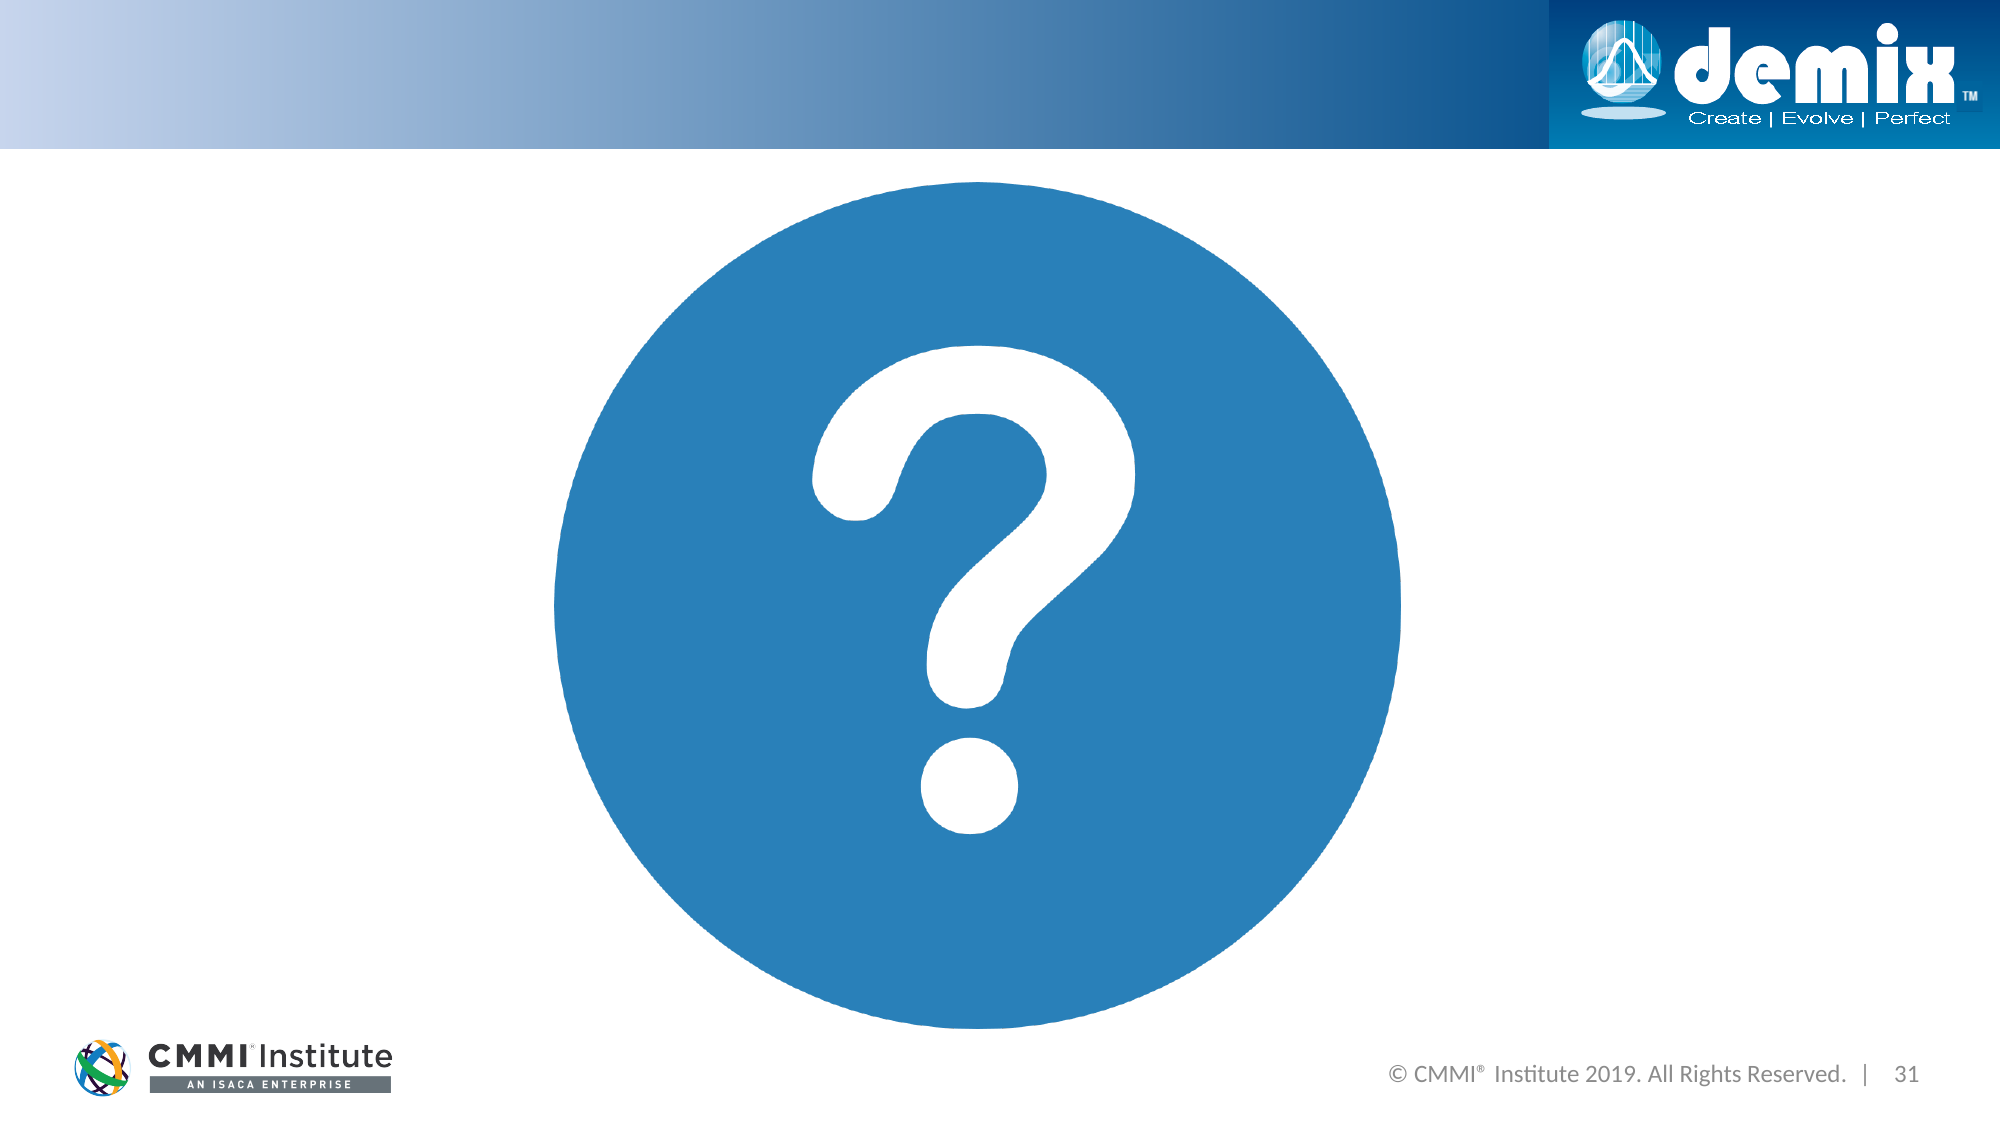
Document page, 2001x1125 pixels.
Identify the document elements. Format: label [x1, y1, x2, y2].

picture [1549, 0, 2000, 111]
picture [41, 993, 439, 1125]
picture [554, 182, 1401, 1029]
picture [1582, 106, 1665, 119]
